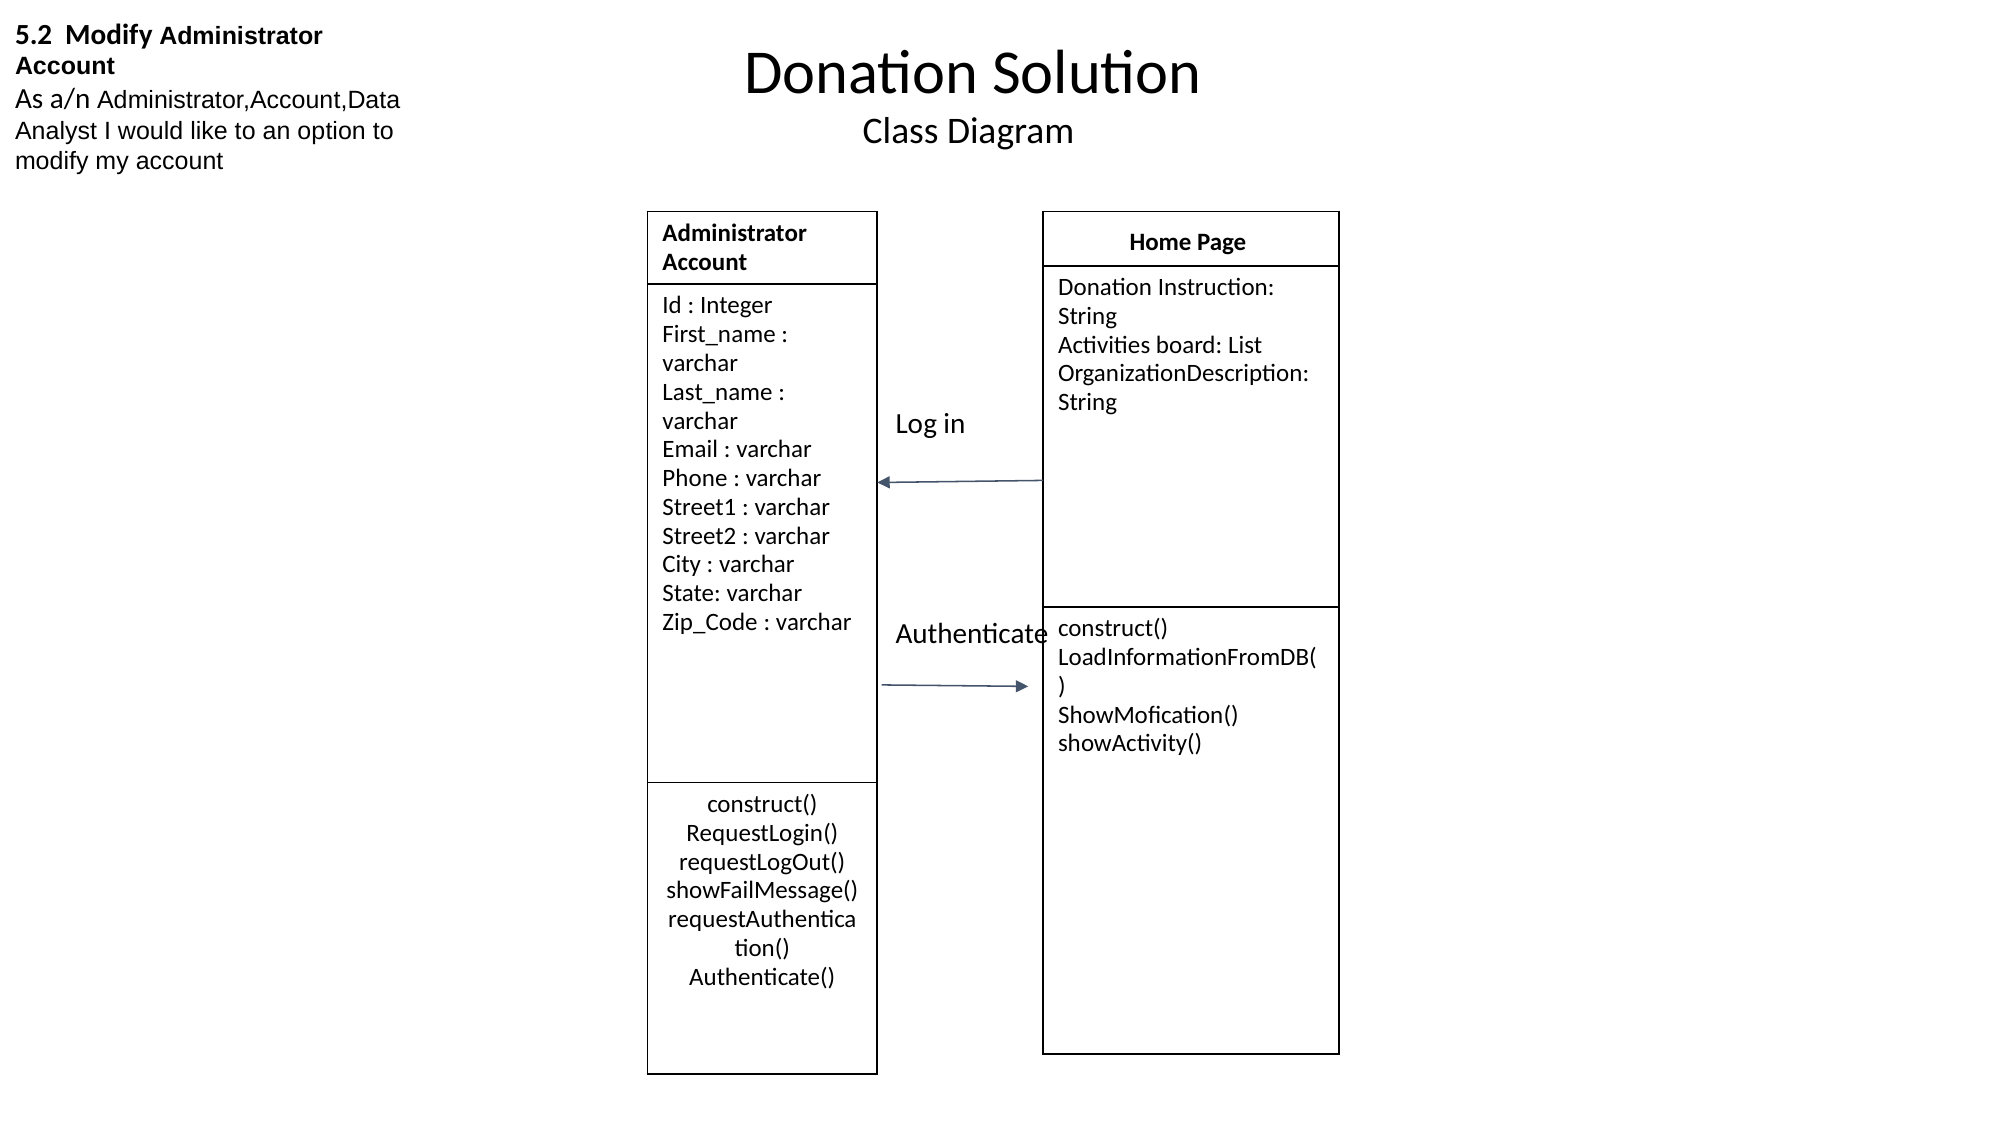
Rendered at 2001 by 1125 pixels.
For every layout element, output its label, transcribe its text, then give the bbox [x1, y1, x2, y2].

table_header Administrator Account [648, 212, 876, 283]
text_box 5.2 Modify Administrator Account As a/n Administrator,Account,Data Analyst I would like to an option to modify my account [0, 0, 425, 202]
table_cell Donation Instruction: String Activities board: List OrganizationDescription: String [1044, 267, 1338, 606]
text_box Donation Solution Class Diagram [614, 15, 1332, 84]
table_cell construct() LoadInformationFromDB() ShowMofication() showActivity() [1044, 608, 1338, 1053]
table_cell Id : Integer First_name : varchar Last_name : varchar Email : varchar Phone : varchar Street1 : varchar Street2 : varchar City : varchar State: varchar Zip_Code : varchar [648, 285, 876, 782]
table_header Home Page [1044, 212, 1338, 265]
text_box Authenticate [880, 599, 1102, 664]
text_box Log in [880, 389, 1040, 454]
table_cell construct() RequestLogin() requestLogOut() showFailMessage() requestAuthentication() Authenticate() [648, 783, 876, 1073]
